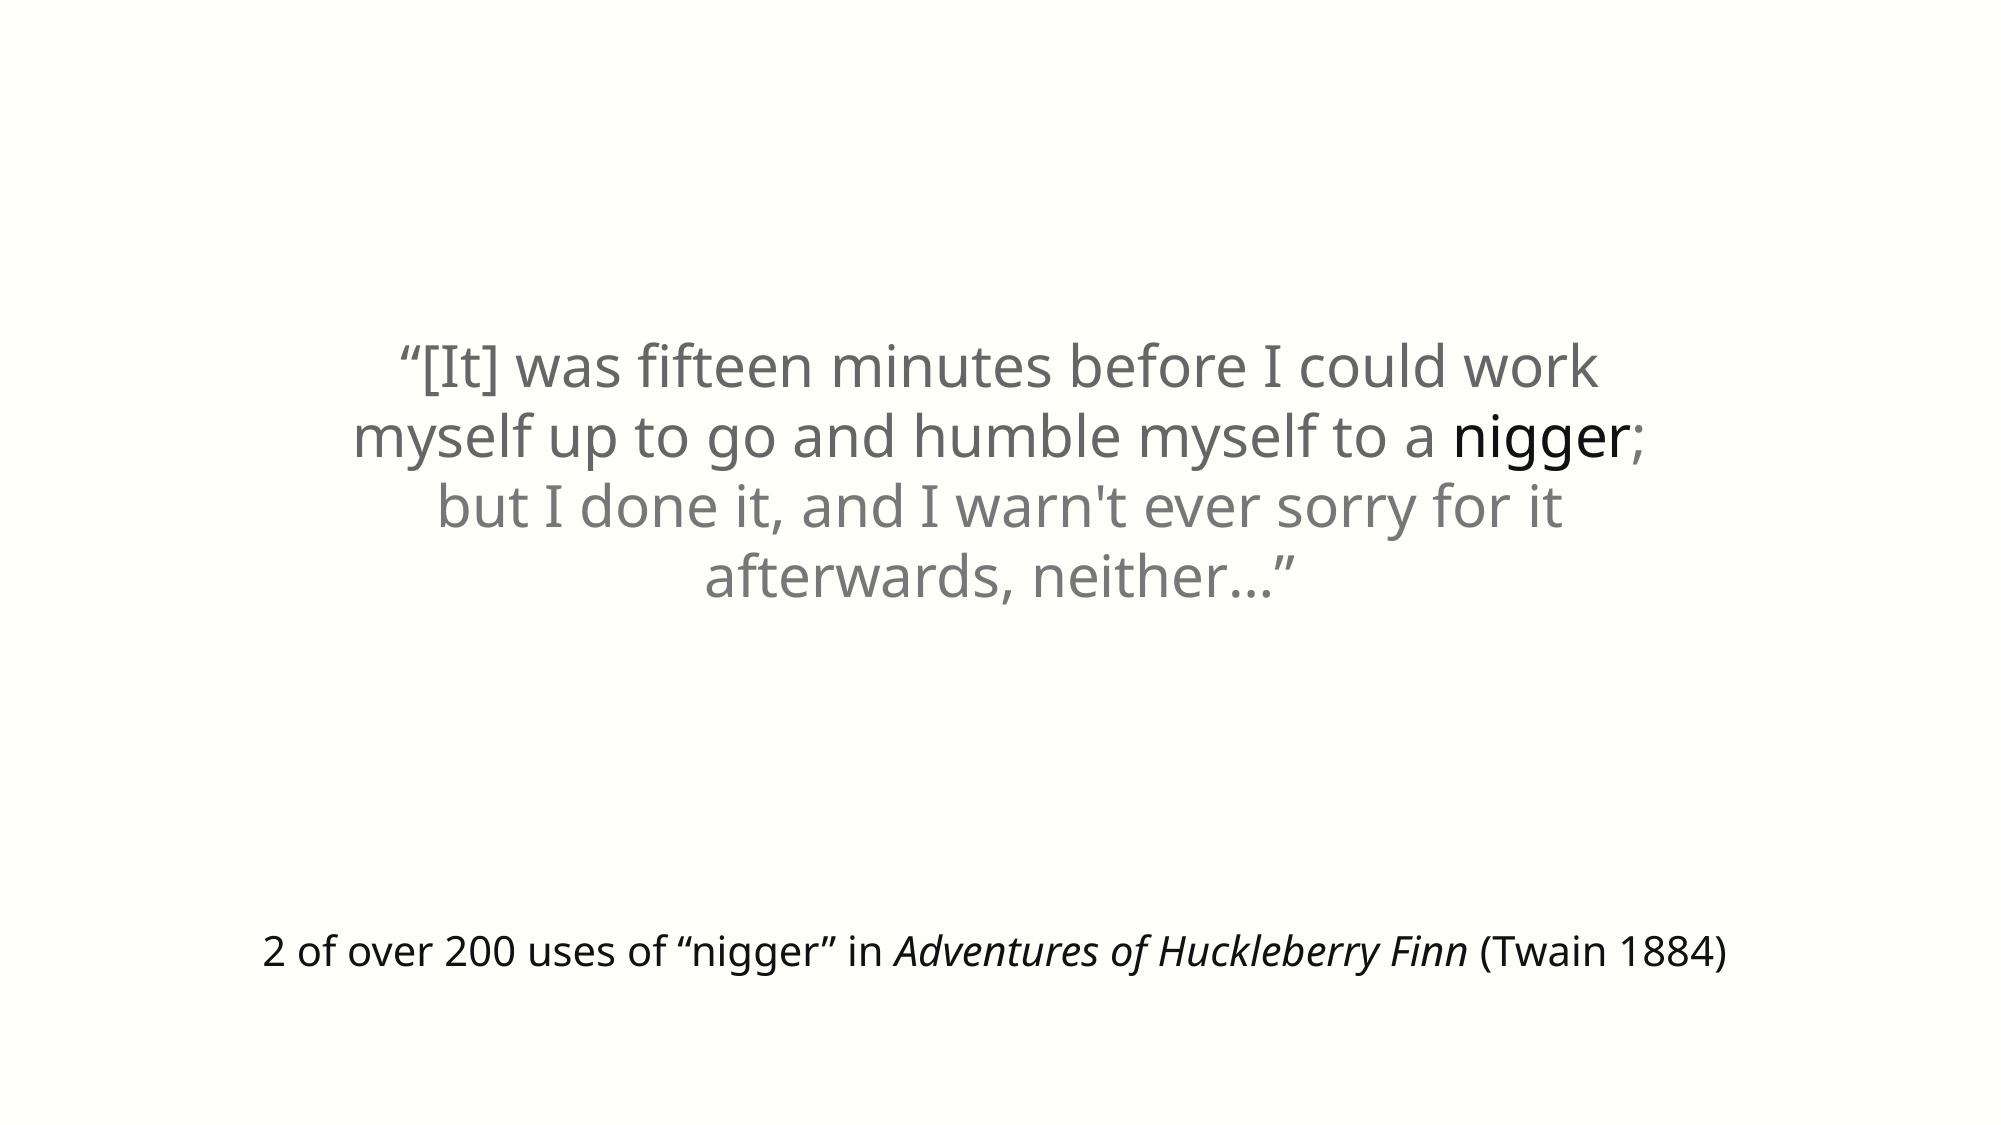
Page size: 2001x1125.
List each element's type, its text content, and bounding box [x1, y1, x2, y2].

text_box “[It] was fifteen minutes before I could work myself up to go and humble myself to a nigger; but I done it, and I warn't ever sorry for it afterwards, neither…” [314, 321, 1686, 617]
text_box 2 of over 200 uses of “nigger” in Adventures of Huckleberry Finn (Twain 1884) [51, 917, 1949, 982]
